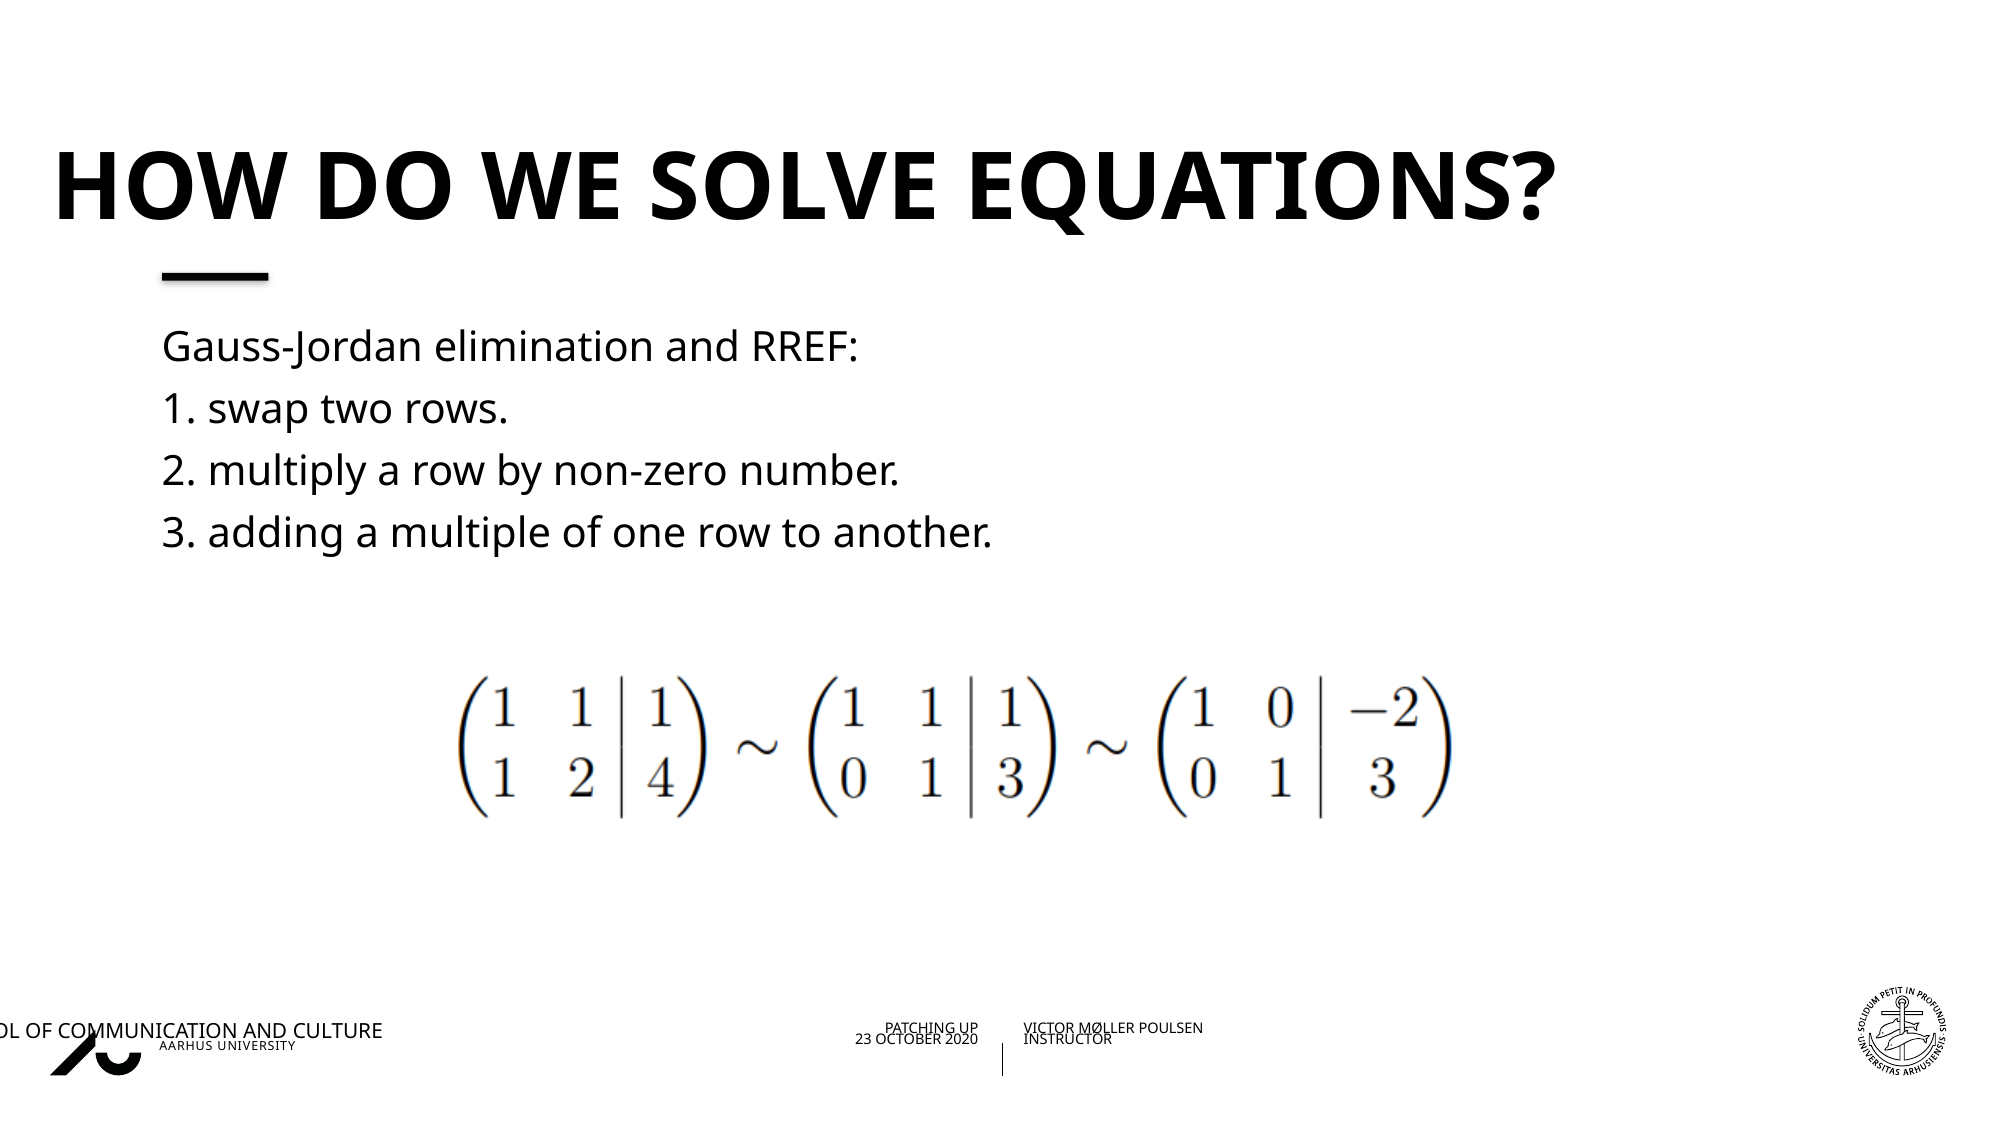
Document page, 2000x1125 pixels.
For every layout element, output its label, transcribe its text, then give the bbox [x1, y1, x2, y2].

picture [432, 625, 1476, 872]
title How do we solve equations? [51, 24, 1948, 240]
list Gauss-Jordan elimination and RREF: 1. swap two rows. 2. multiply a row by non-zero number. 3. adding a multiple of one row to another. [161, 321, 1839, 968]
